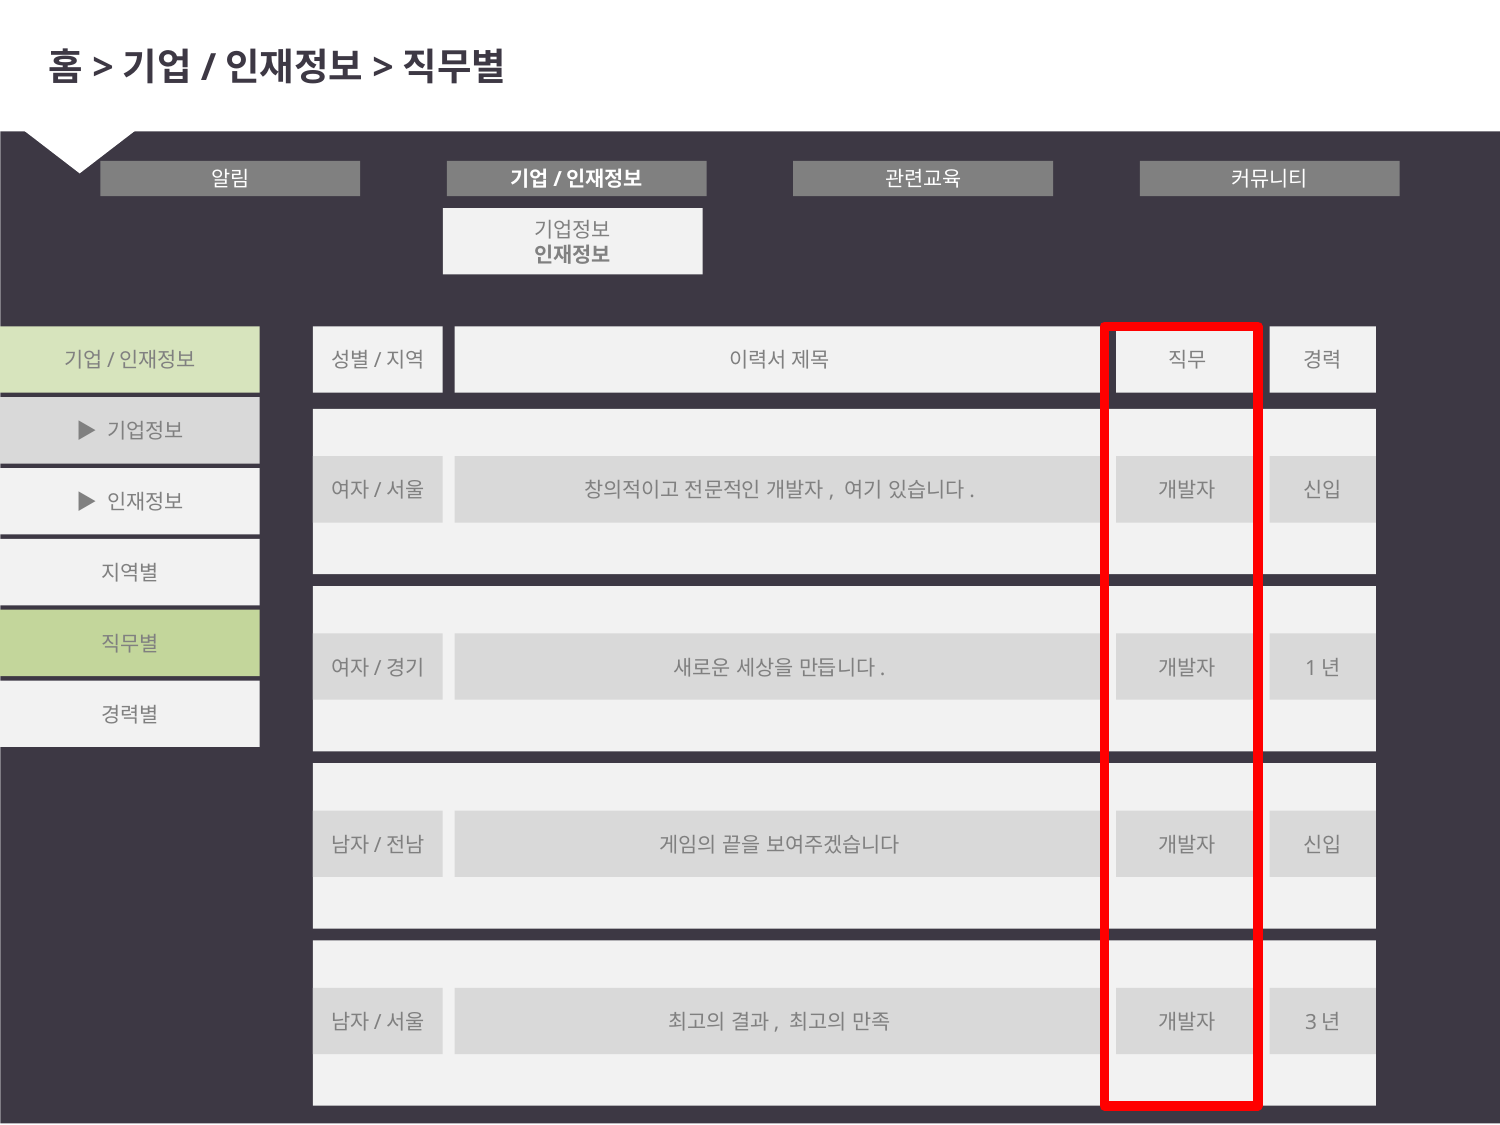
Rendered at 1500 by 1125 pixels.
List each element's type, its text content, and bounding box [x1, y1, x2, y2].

text_box 남자/서울 [311, 986, 445, 1056]
text_box 여자/서울 [311, 454, 445, 525]
text_box 여자/경기 [311, 631, 445, 702]
text_box ▶ 인재정보 [311, 761, 1102, 931]
text_box 새로운 세상을 만듭니다. [453, 631, 1102, 702]
text_box 기업정보 인재정보 [441, 206, 705, 277]
text_box ▶ 인재정보 [311, 584, 1102, 753]
text_box 기업/인재정보 [0, 324, 262, 395]
text_box 1년 [1268, 631, 1378, 702]
title 홈>기업/인재정보>직무별 [33, 19, 1483, 113]
text_box 기업/인재정보 [445, 159, 709, 198]
text_box 남자/전남 [311, 808, 445, 879]
text_box 신입 [1268, 808, 1378, 879]
text_box ▶ 기업정보 [0, 395, 262, 466]
text_box ▶ 인재정보 [0, 466, 262, 536]
text_box ▶ 인재정보 [311, 938, 1102, 1108]
text_box 직무별 [0, 608, 262, 678]
text_box 게임의 끝을 보여주겠습니다 [453, 808, 1102, 879]
text_box 최고의 결과, 최고의 만족 [453, 986, 1102, 1056]
text_box 알림 [98, 159, 362, 198]
text_box ▶ 인재정보 [1260, 584, 1378, 753]
text_box 관련교육 [791, 159, 1055, 198]
text_box 3년 [1268, 986, 1378, 1056]
text_box ▶ 인재정보 [311, 407, 1102, 576]
text_box [1102, 324, 1260, 1108]
text_box 창의적이고 전문적인 개발자, 여기 있습니다. [453, 454, 1102, 525]
text_box 신입 [1268, 454, 1378, 525]
text_box 이력서 제목 [453, 324, 1102, 395]
text_box 성별/지역 [311, 324, 445, 395]
text_box ▶ 인재정보 [1260, 761, 1378, 931]
text_box 경력 [1268, 324, 1378, 395]
text_box ▶ 인재정보 [1259, 938, 1378, 1108]
text_box 지역별 [0, 537, 262, 607]
text_box 경력별 [0, 679, 262, 749]
text_box 커뮤니티 [1138, 159, 1402, 198]
text_box ▶ 인재정보 [1260, 407, 1378, 576]
